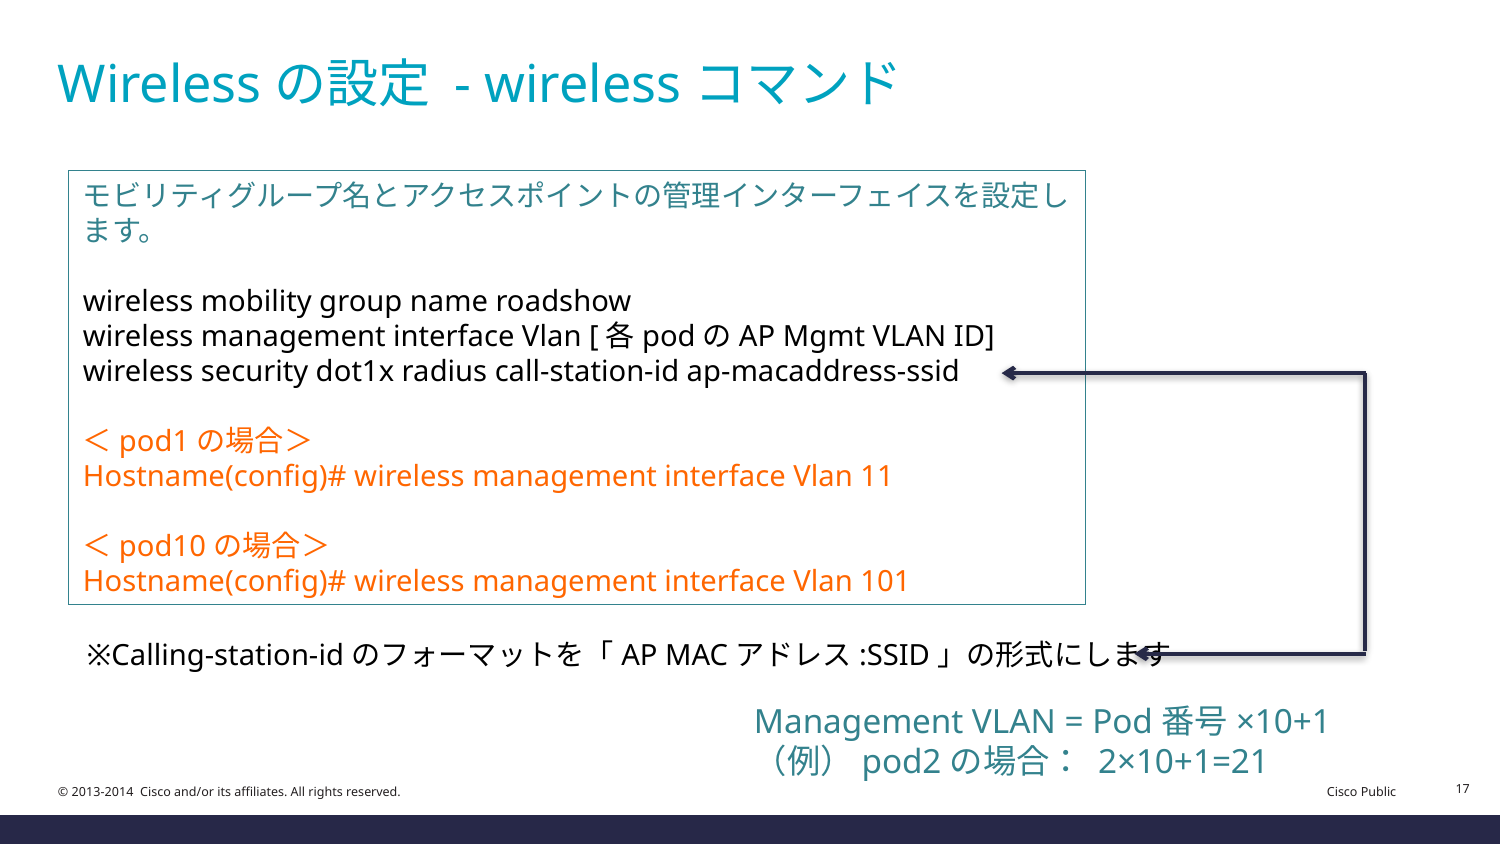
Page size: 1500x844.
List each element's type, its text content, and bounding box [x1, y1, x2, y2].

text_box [1001, 372, 1367, 654]
text_box Management VLAN = Pod番号×10+1 （例）pod2の場合： 2×10+1=21 [739, 693, 1387, 788]
title Wirelessの設定 - wirelessコマンド [42, 49, 1464, 138]
text_box モビリティグループ名とアクセスポイントの管理インターフェイスを設定します。 wireless mobility group name roadshow wireless management interface Vlan [各podのAP Mgmt VLAN ID] wireless security dot1x radius call-station-id ap-macaddress-ssid ＜pod1の場合＞ Hostname(config)# wireless management interface Vlan 11 ＜pod10の場合＞ Hostname(config)# wireless management interface Vlan 101 [68, 170, 1086, 605]
text_box ※Calling-station-idのフォーマットを「AP MACアドレス:SSID」の形式にします [72, 628, 1247, 679]
